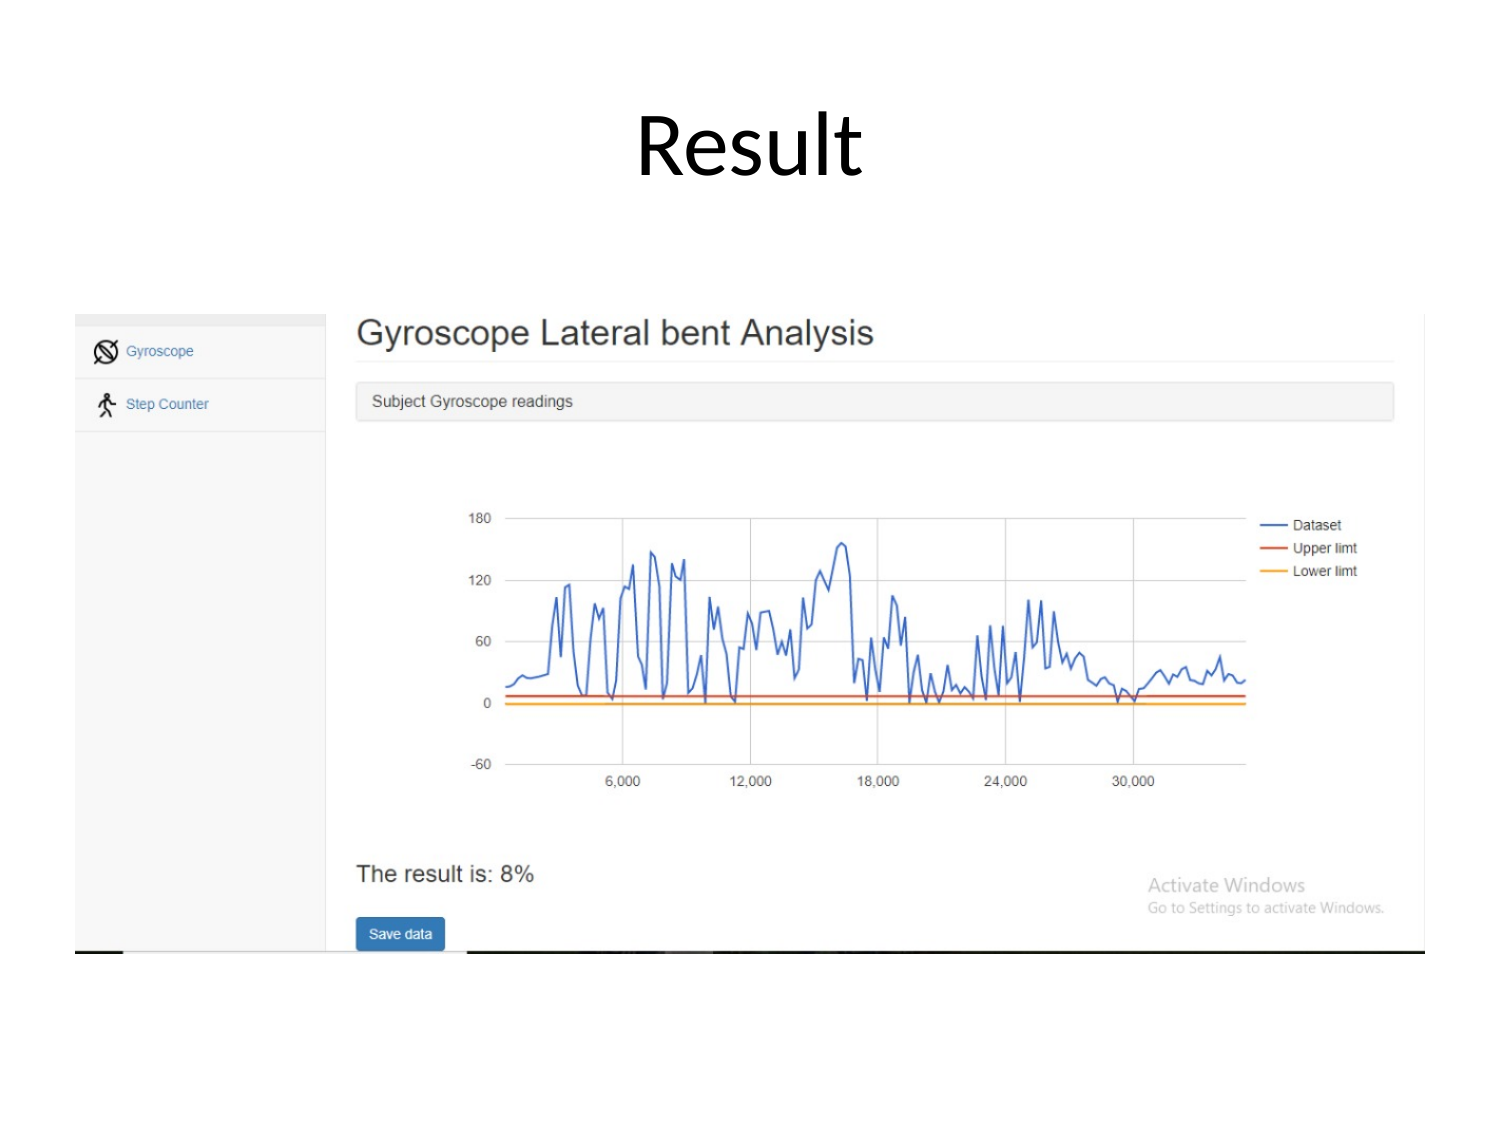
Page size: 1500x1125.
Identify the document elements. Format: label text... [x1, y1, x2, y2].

title Result [75, 45, 1425, 233]
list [74, 313, 1426, 954]
